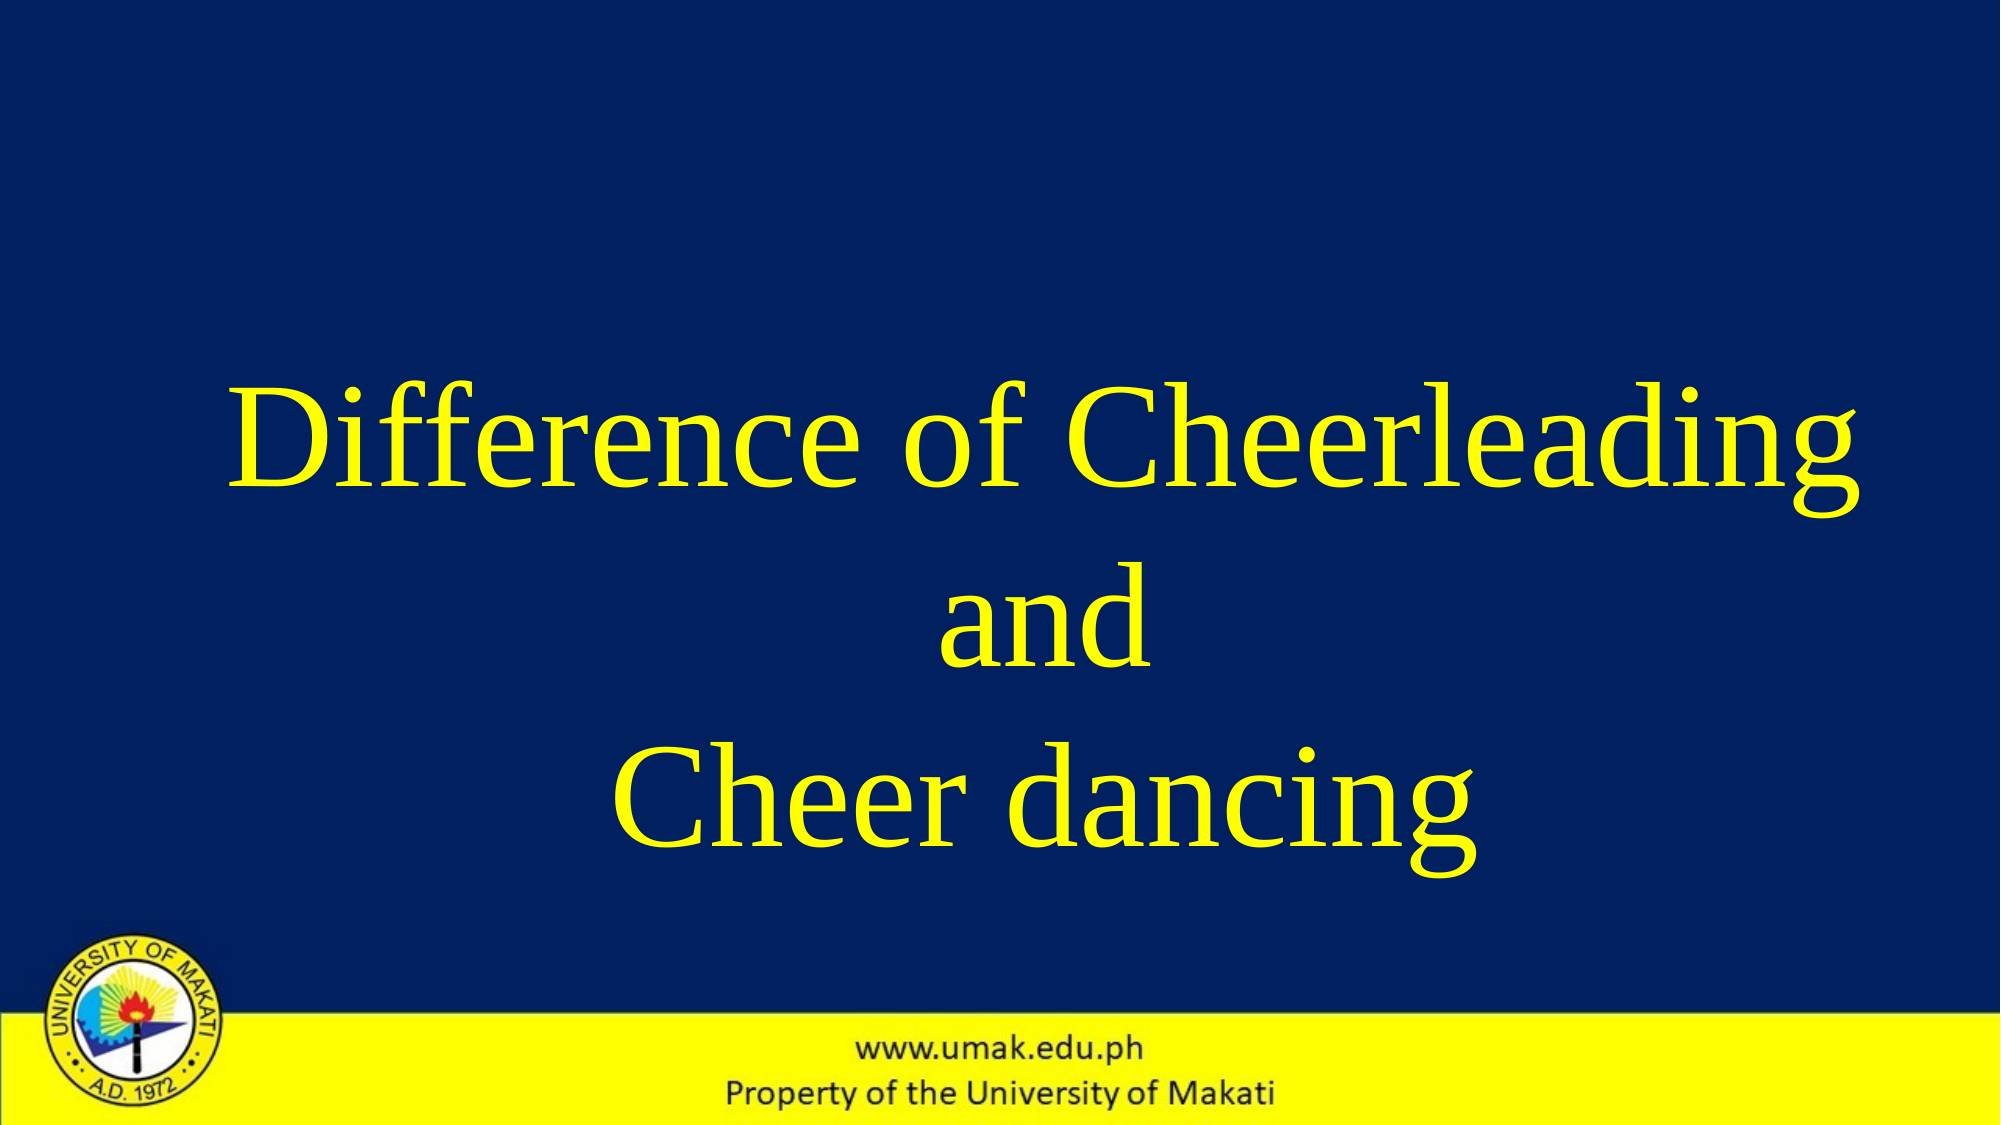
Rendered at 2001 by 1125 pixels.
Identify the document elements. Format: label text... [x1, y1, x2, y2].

title Difference of Cheerleading and Cheer dancing [187, 64, 1938, 877]
picture [0, 0, 2000, 1125]
